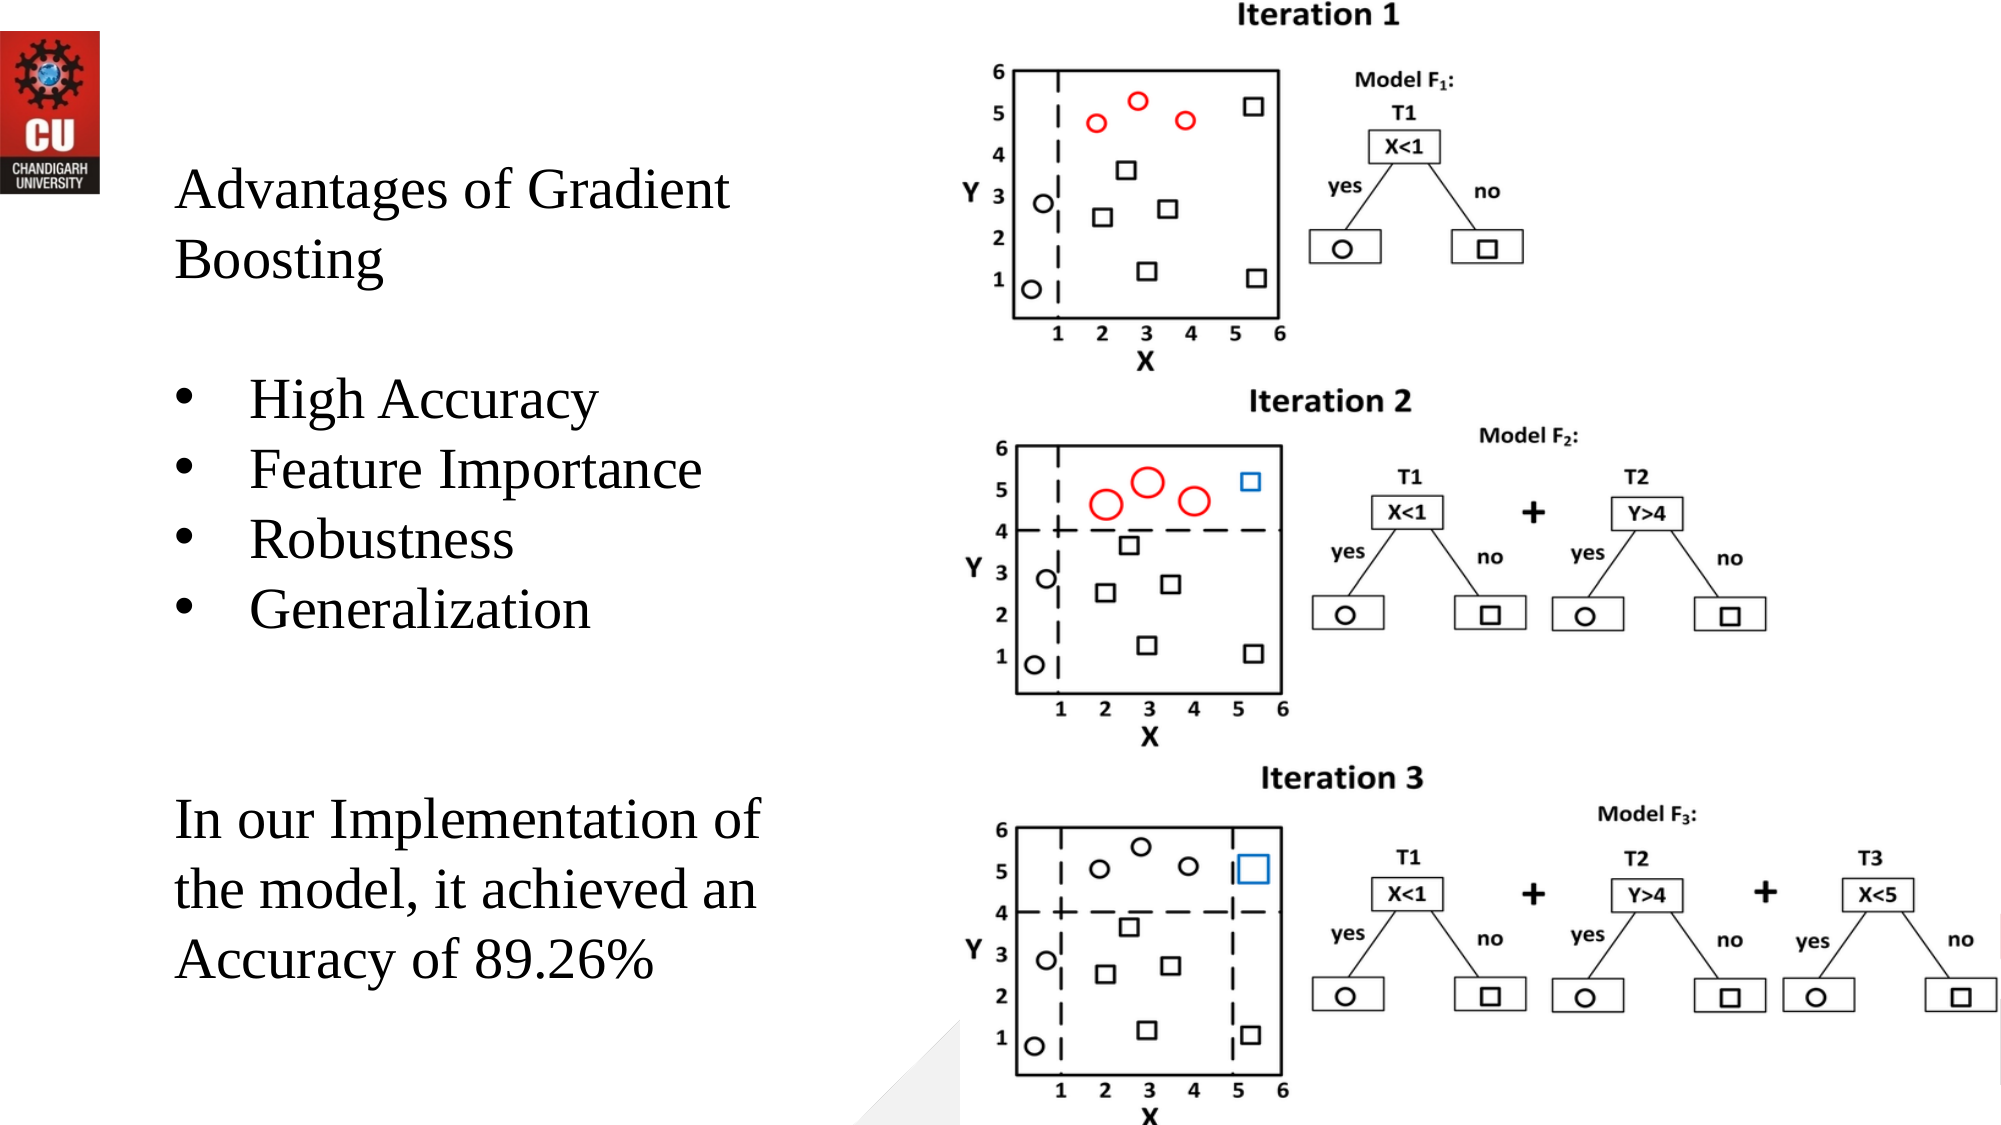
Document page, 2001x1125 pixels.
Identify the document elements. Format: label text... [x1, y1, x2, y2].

text_box Advantages of Gradient Boosting High Accuracy Feature Importance Robustness Generalization In our Implementation of the model, it achieved an Accuracy of 89.26% [159, 143, 881, 1068]
picture [0, 0, 2001, 1125]
